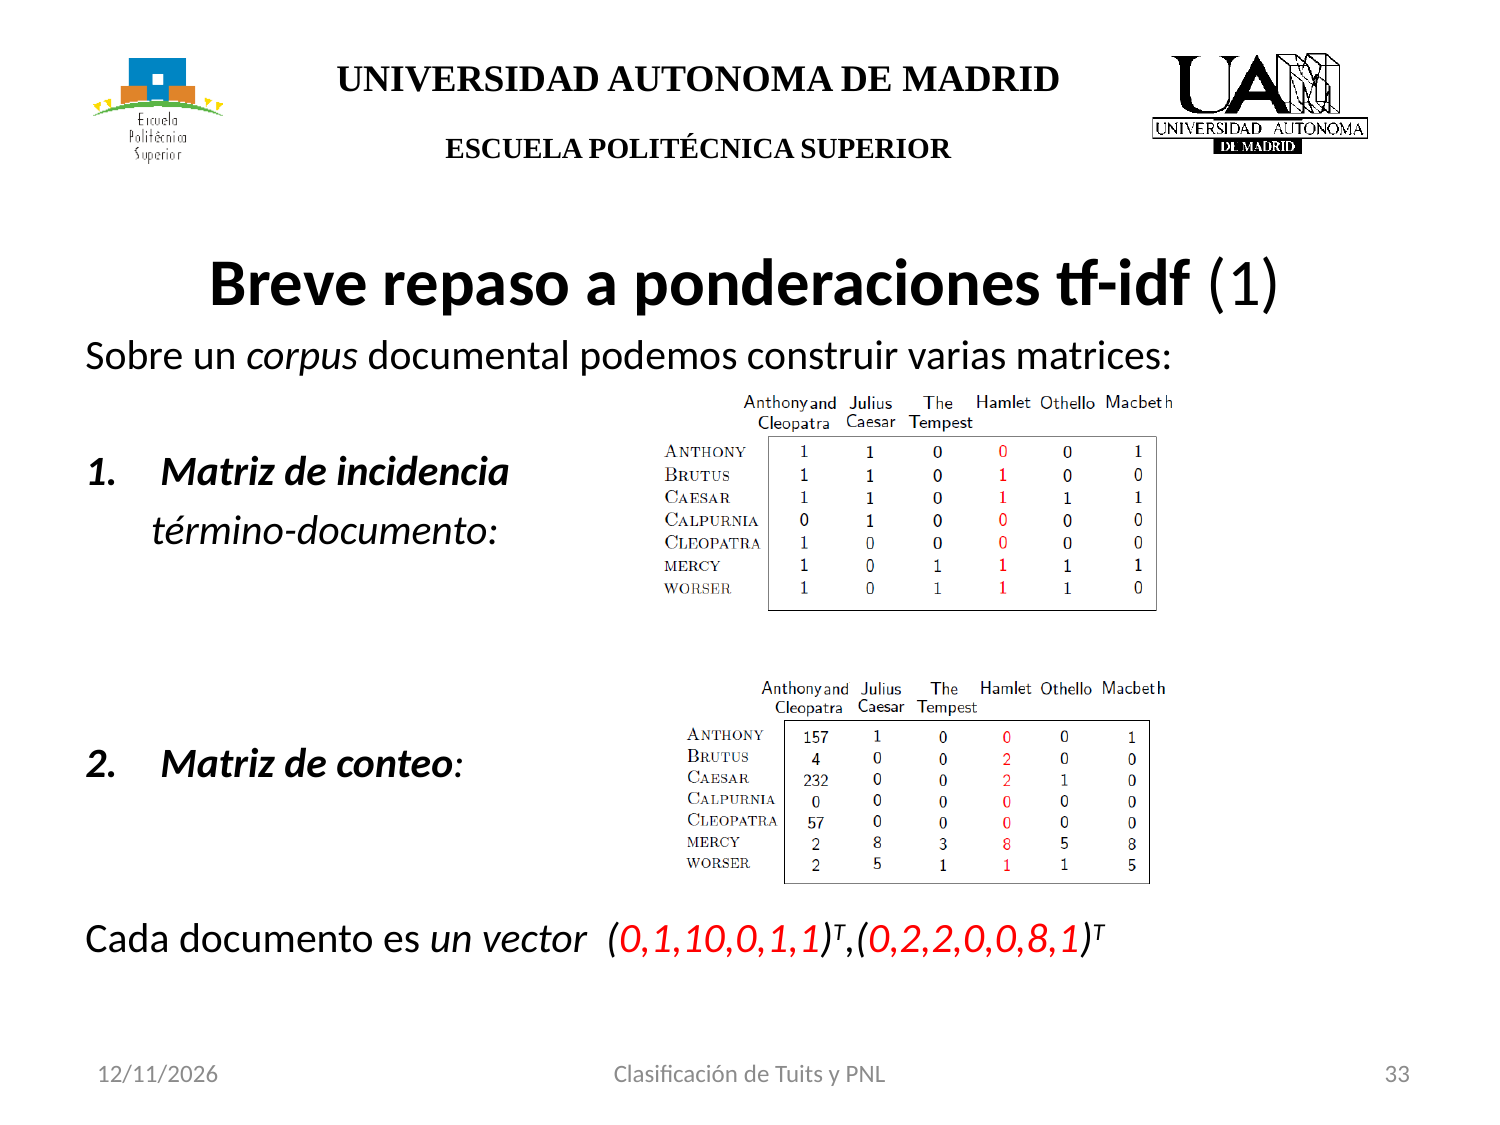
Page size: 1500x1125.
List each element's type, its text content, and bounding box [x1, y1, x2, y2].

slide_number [82, 1042, 432, 1103]
slide_number 33 [1074, 1042, 1425, 1103]
footer Clasificación de Tuits y PNL [512, 1042, 988, 1103]
picture [93, 58, 223, 164]
picture [1148, 46, 1372, 164]
picture [649, 676, 1176, 899]
list Breve repaso a ponderaciones tf-idf (1) Sobre un corpus documental podemos construir varias matrices: Matriz de incidencia término-documento: Matriz de conteo: Cada documento es un vector (0,1,10,0,1,1)T,(0,2,2,0,0,8,1)T [70, 231, 1421, 975]
picture [649, 391, 1176, 614]
picture [153, 75, 163, 84]
